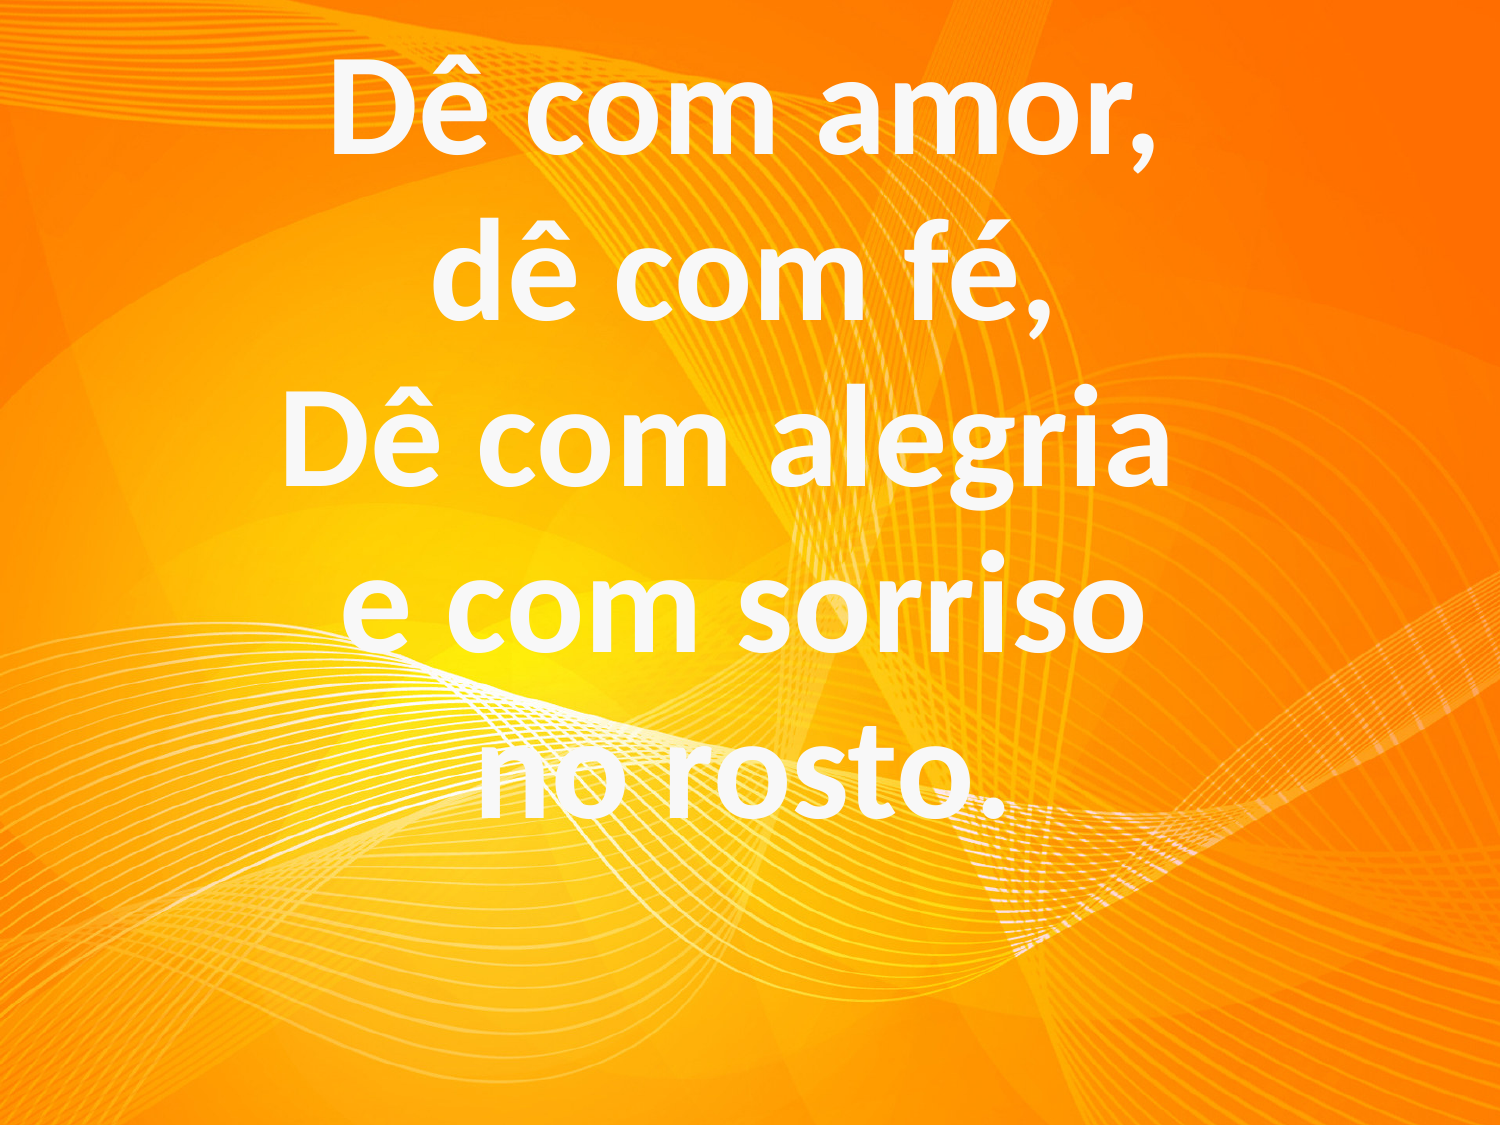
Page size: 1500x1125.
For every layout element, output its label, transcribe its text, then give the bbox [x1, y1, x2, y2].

picture [0, 0, 1500, 1125]
text_box Dê com amor, dê com fé, Dê com alegria e com sorriso no rosto. [64, 14, 1424, 860]
